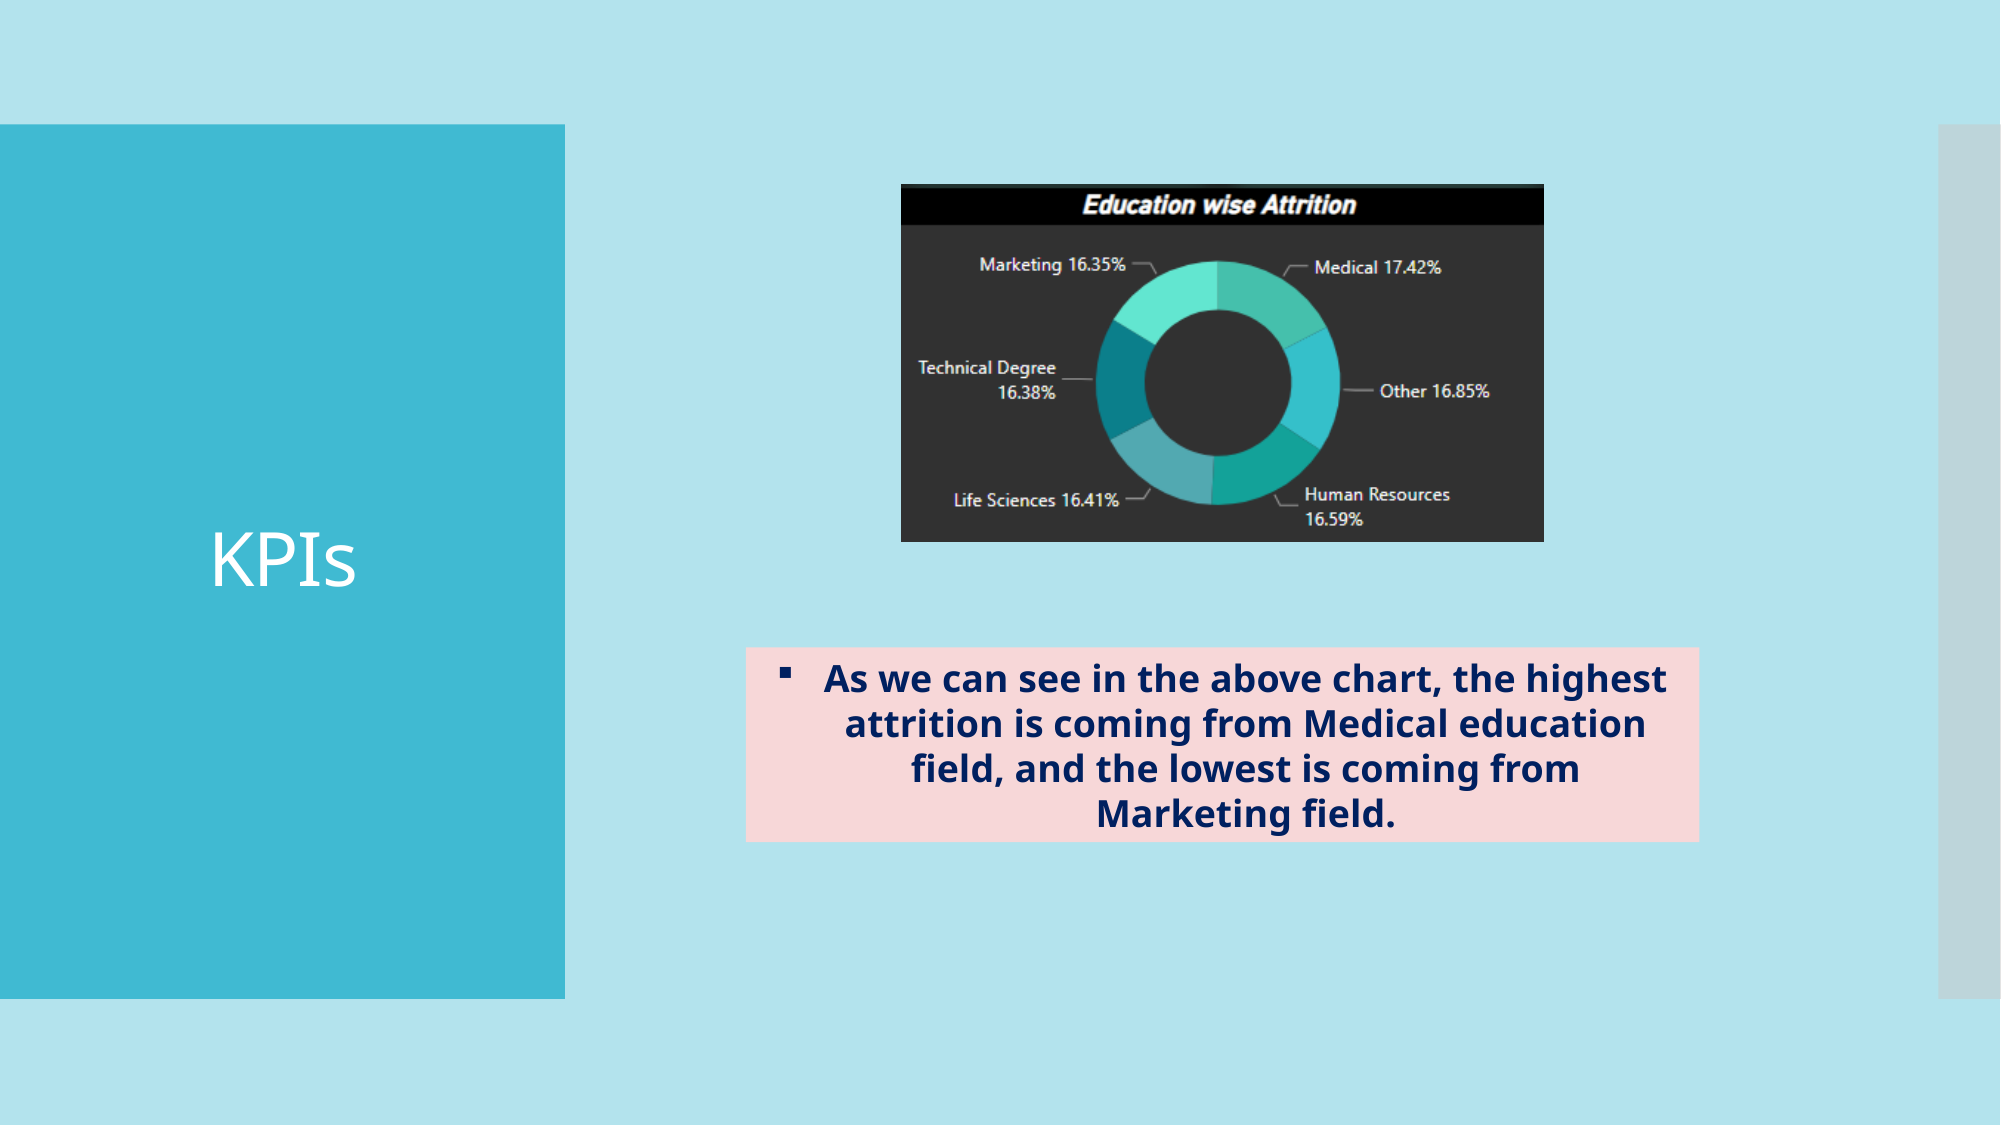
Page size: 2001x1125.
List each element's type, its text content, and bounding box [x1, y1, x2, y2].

title KPIs [41, 184, 525, 940]
text_box As we can see in the above chart, the highest attrition is coming from Medical education field, and the lowest is coming from Marketing field. [745, 647, 1700, 843]
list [901, 184, 1544, 543]
